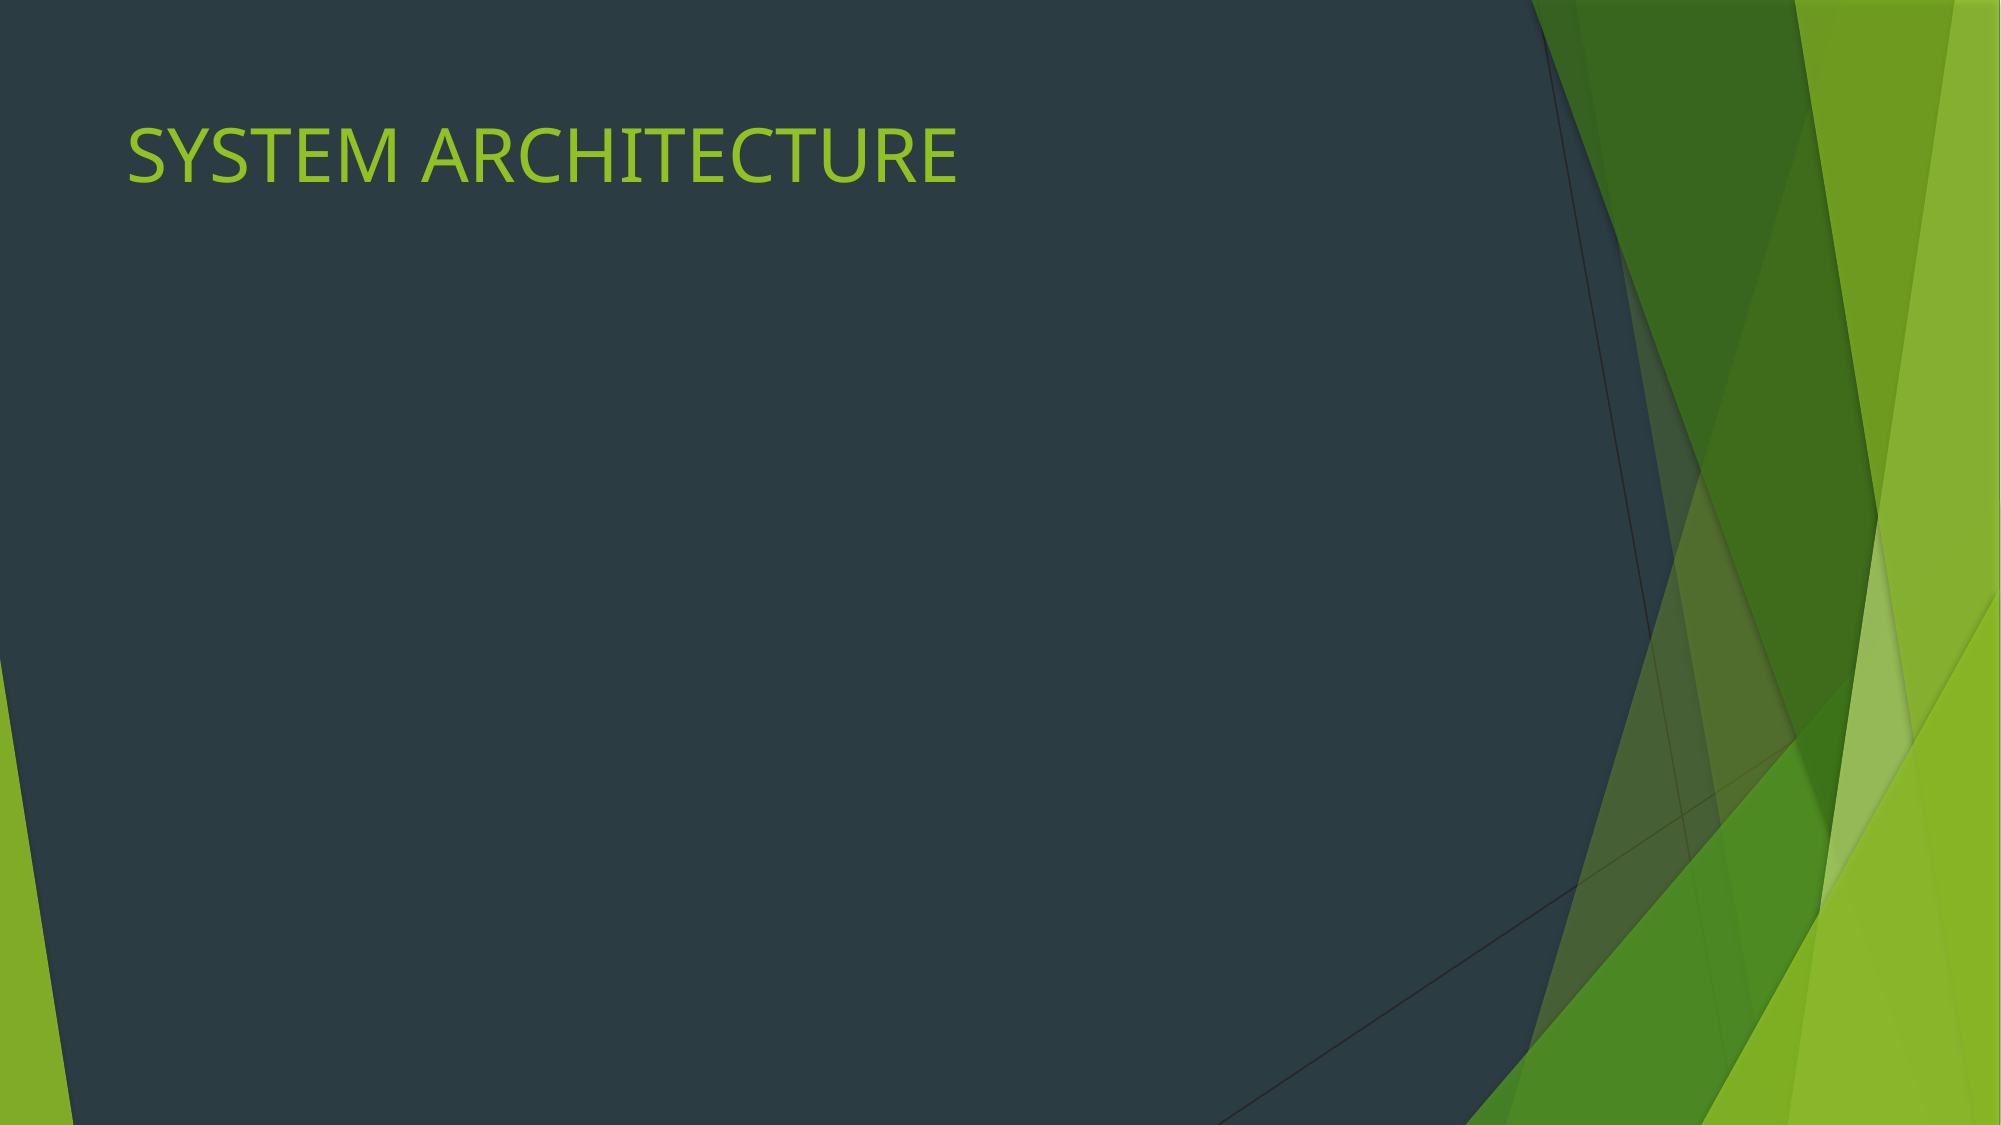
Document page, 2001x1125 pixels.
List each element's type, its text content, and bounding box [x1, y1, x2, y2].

title SYSTEM ARCHITECTURE [111, 99, 1522, 317]
